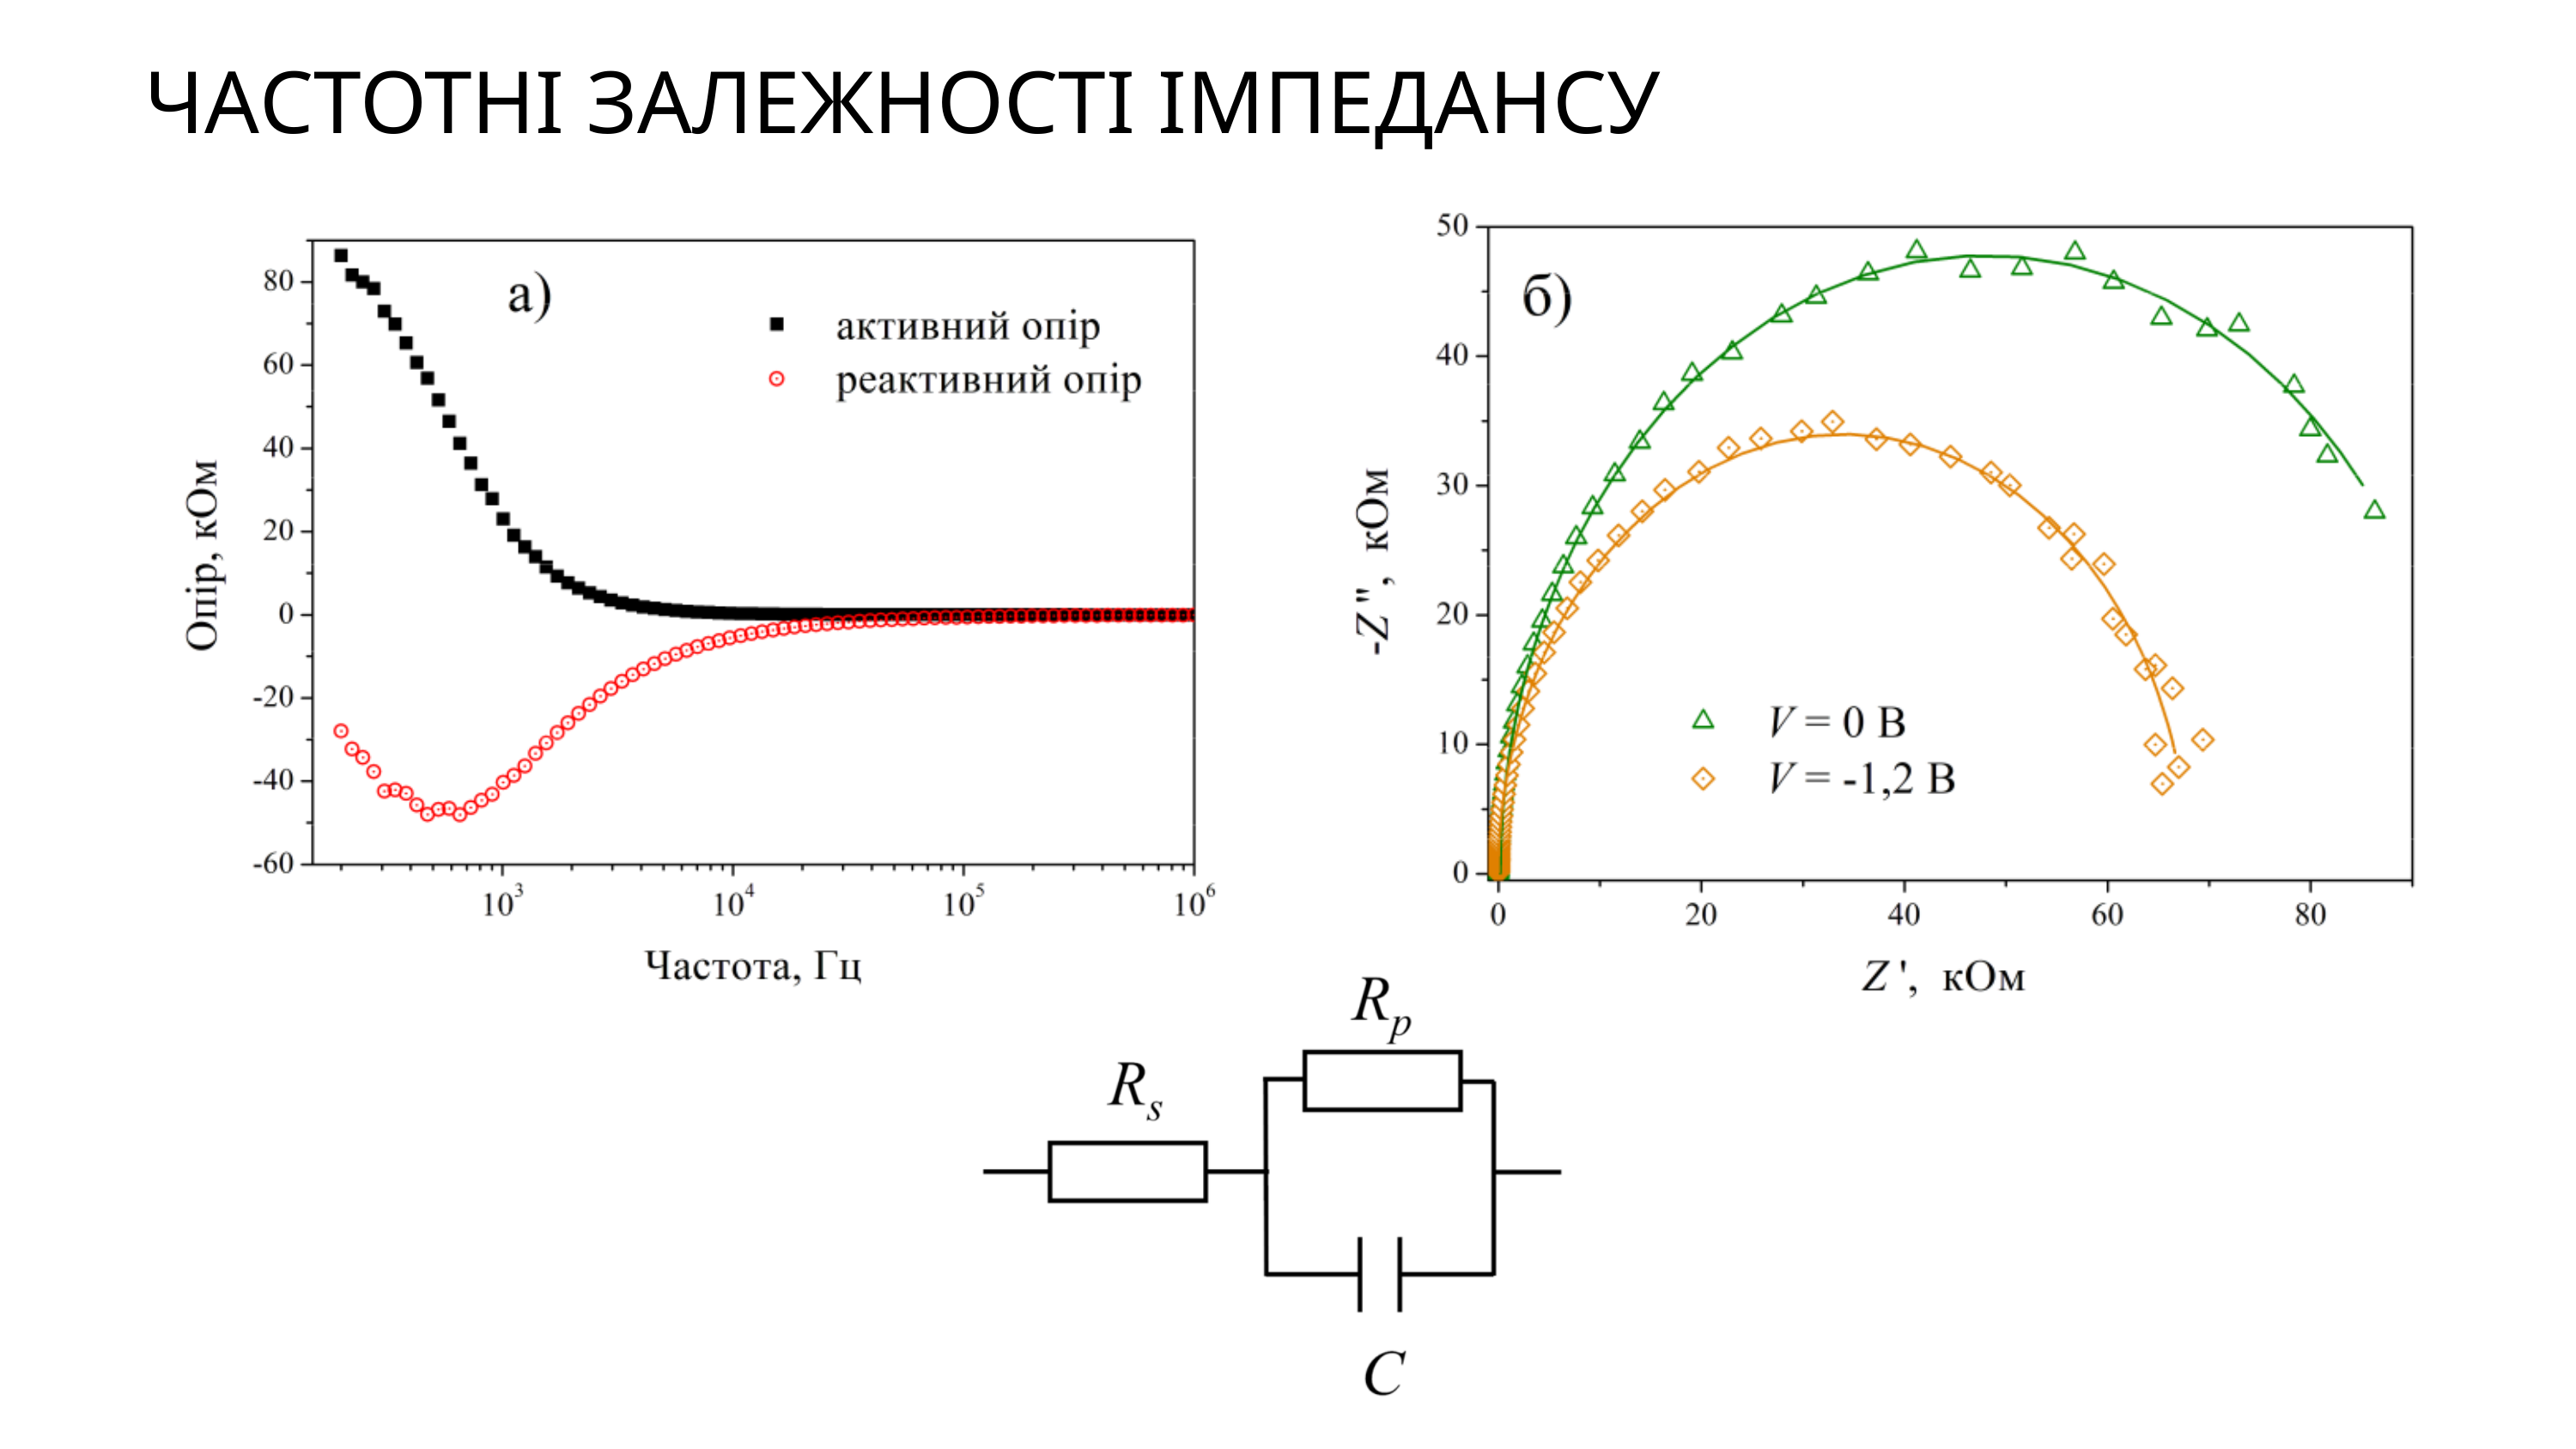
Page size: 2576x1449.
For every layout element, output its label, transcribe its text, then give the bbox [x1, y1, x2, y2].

text_box ЧАСТОТНІ ЗАЛЕЖНОСТІ ІМПЕДАНСУ [144, 30, 1762, 151]
text_box [953, 966, 1584, 1409]
text_box [1310, 210, 2432, 1017]
text_box [144, 201, 1266, 1008]
